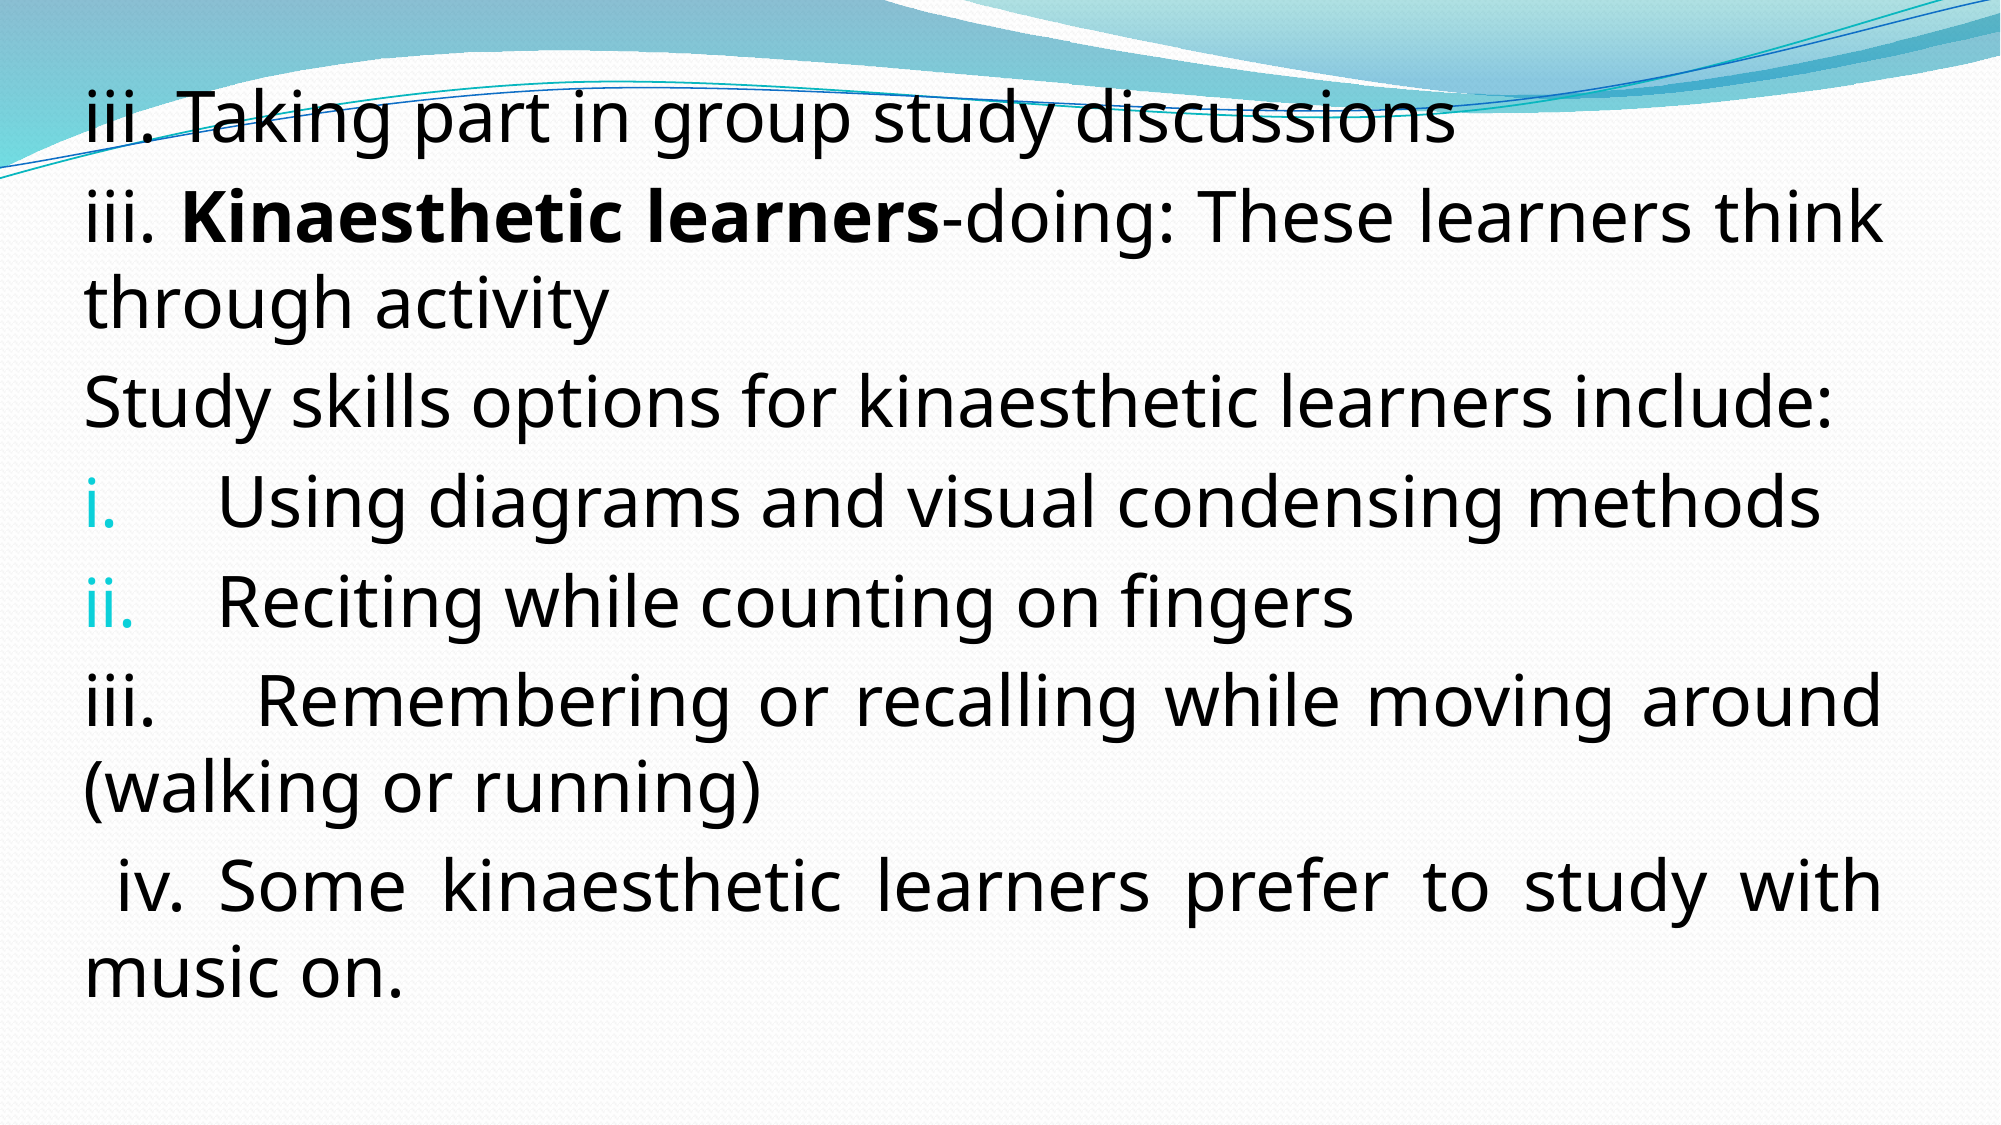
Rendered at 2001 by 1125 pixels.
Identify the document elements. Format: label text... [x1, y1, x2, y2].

list iii. Taking part in group study discussions iii. Kinaesthetic learners-doing: These learners think through activity Study skills options for kinaesthetic learners include: Using diagrams and visual condensing methods Reciting while counting on fingers iii. Remembering or recalling while moving around (walking or running) iv. Some kinaesthetic learners prefer to study with music on. [68, 64, 1900, 1038]
